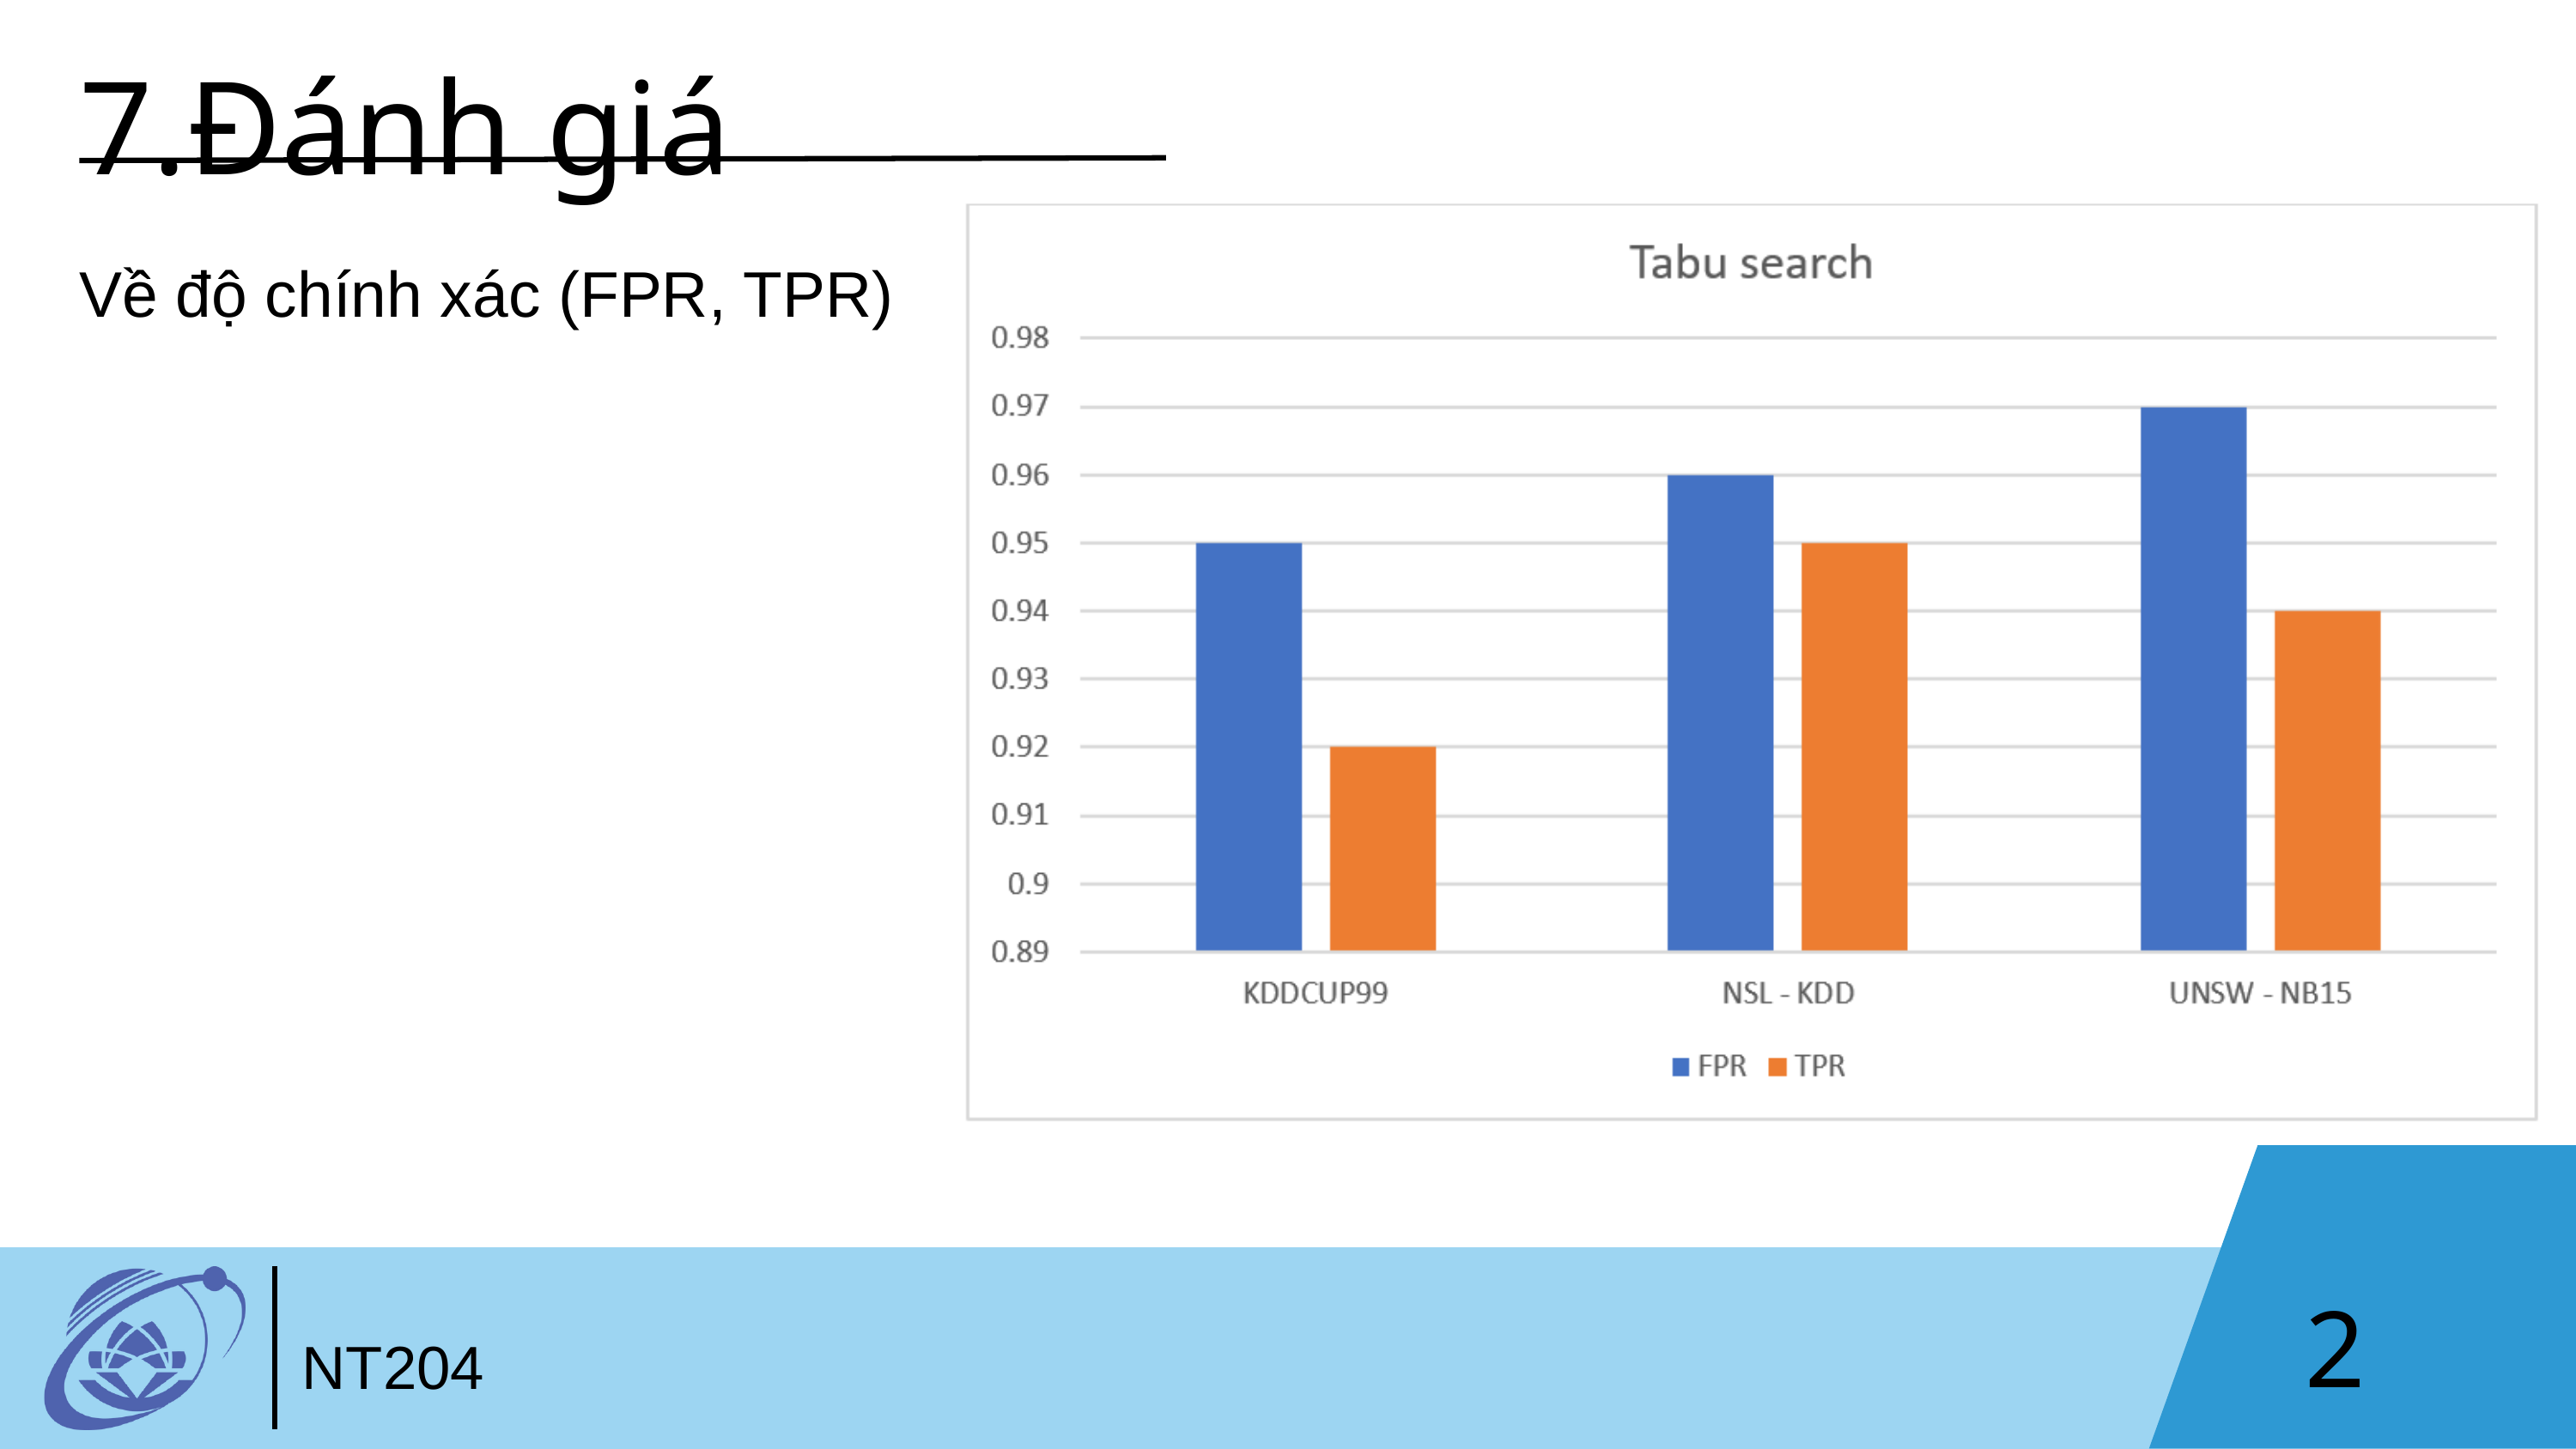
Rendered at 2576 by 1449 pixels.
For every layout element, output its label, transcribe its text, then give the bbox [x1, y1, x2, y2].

text_box Về độ chính xác (FPR, TPR) [79, 221, 1859, 439]
text_box [957, 201, 2542, 1128]
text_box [79, 157, 1167, 161]
text_box 7.Đánh giá [79, 0, 2253, 200]
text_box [0, 1227, 2144, 1449]
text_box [2148, 1125, 2576, 1449]
